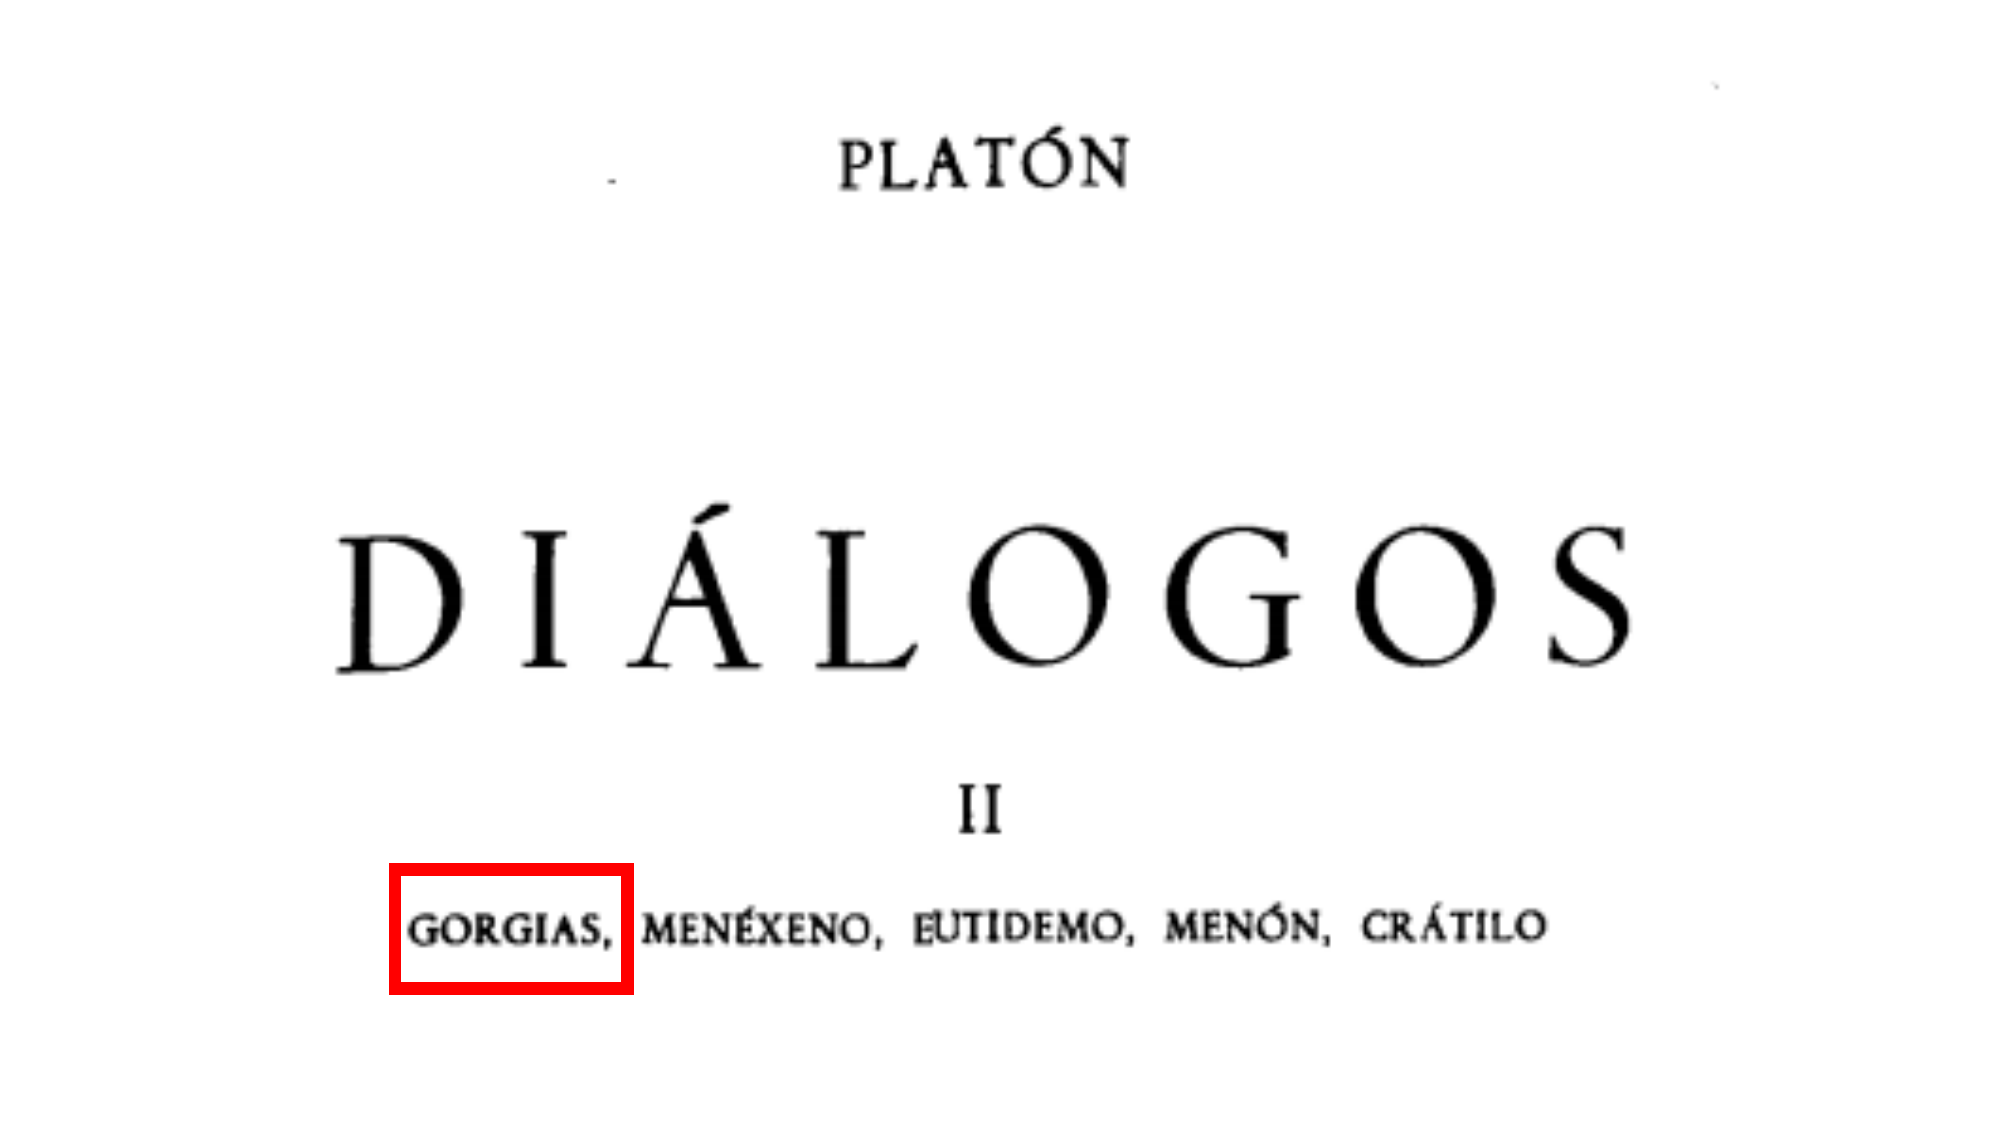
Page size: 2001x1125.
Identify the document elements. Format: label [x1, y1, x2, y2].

picture [258, 11, 1754, 1035]
